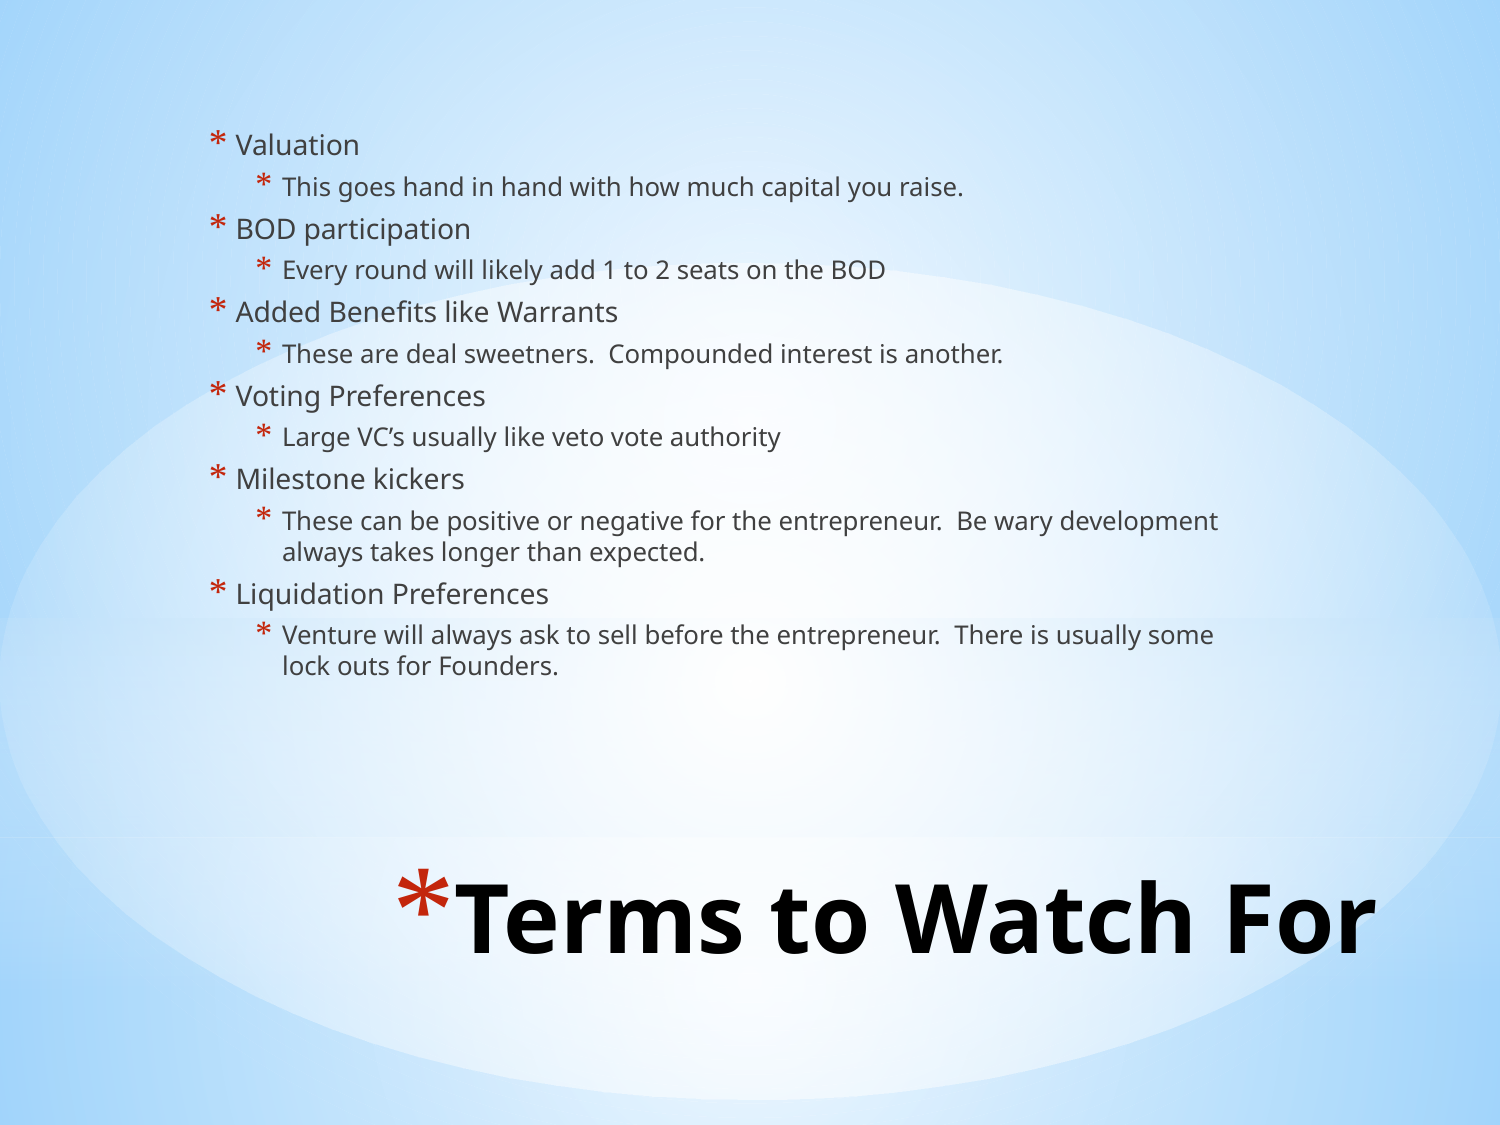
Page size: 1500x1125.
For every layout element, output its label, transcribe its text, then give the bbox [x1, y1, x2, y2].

title Terms to Watch For [324, 849, 1394, 1038]
list Valuation This goes hand in hand with how much capital you raise. BOD participation Every round will likely add 1 to 2 seats on the BOD Added Benefits like Warrants These are deal sweetners. Compounded interest is another. Voting Preferences Large VC’s usually like veto vote authority Milestone kickers These can be positive or negative for the entrepreneur. Be wary development always takes longer than expected. Liquidation Preferences Venture will always ask to sell before the entrepreneur. There is usually some lock outs for Founders. [187, 120, 1238, 738]
